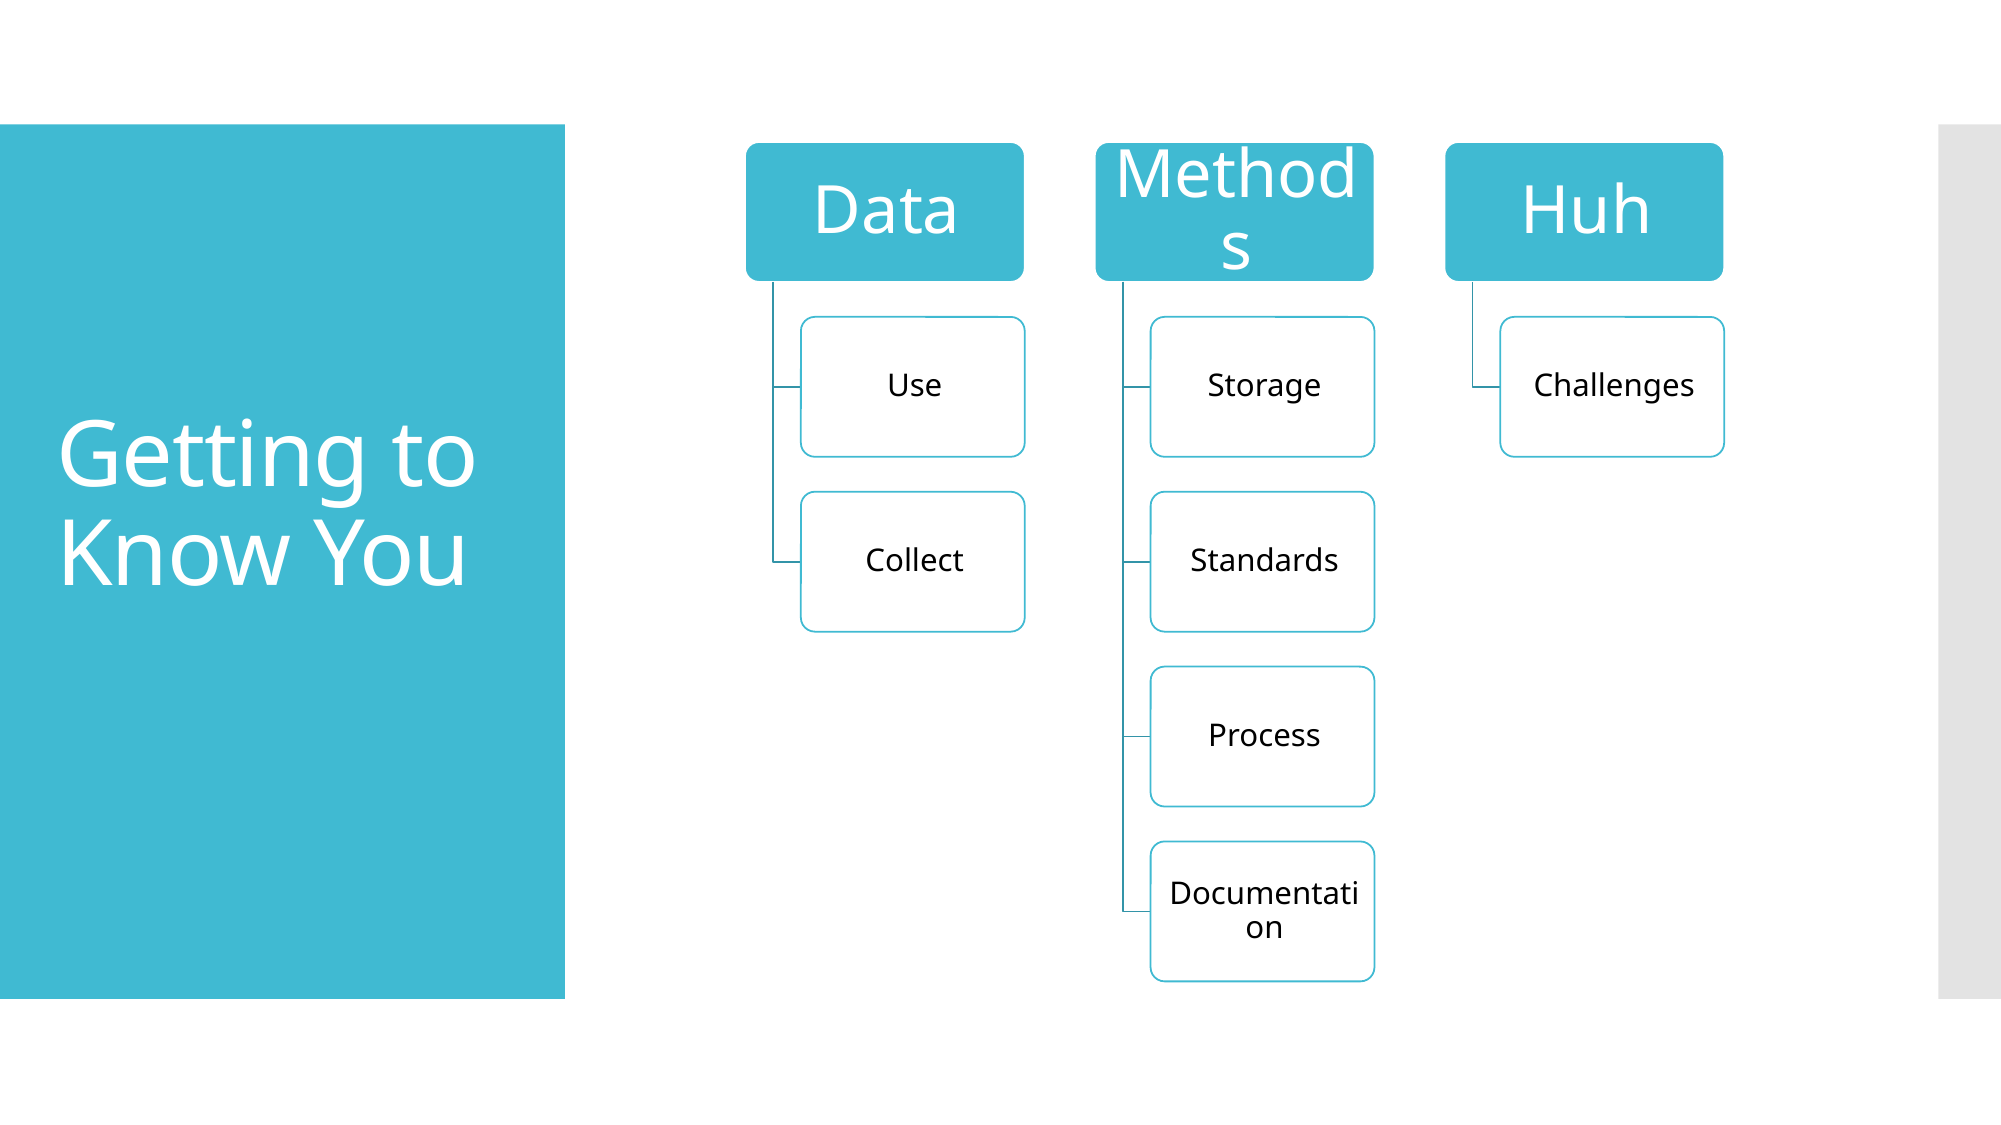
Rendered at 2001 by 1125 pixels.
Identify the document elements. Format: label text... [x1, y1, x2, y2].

title Getting to Know You [41, 184, 525, 940]
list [634, 141, 1835, 982]
